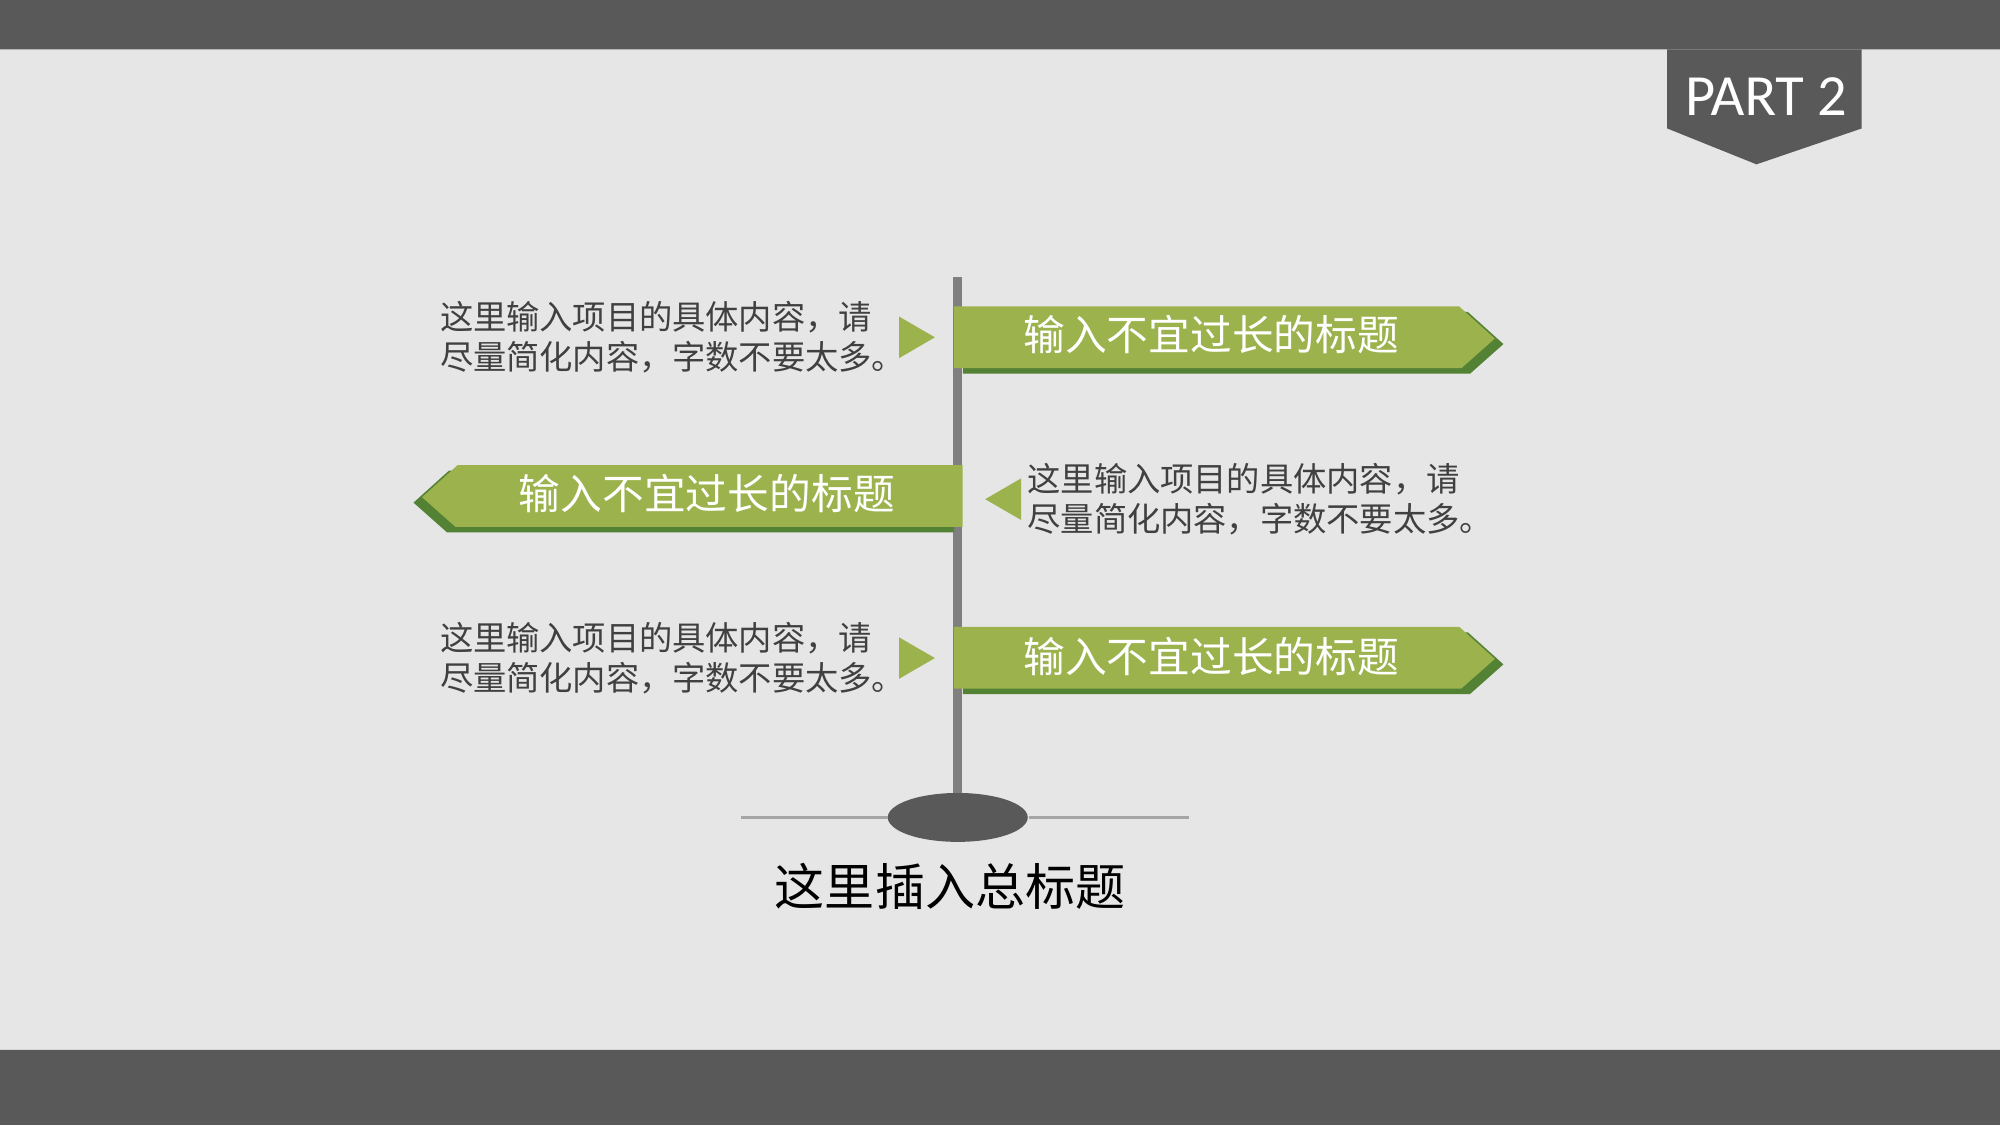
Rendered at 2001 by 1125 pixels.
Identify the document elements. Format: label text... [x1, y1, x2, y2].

text_box 这里插入总标题 [715, 847, 1185, 923]
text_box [425, 610, 935, 706]
text_box [0, 1049, 2000, 1125]
text_box 输入不宜过长的标题 [504, 460, 927, 526]
text_box 这里输入项目的具体内容，请尽量简化内容，字数不要太多。 [425, 289, 908, 384]
text_box PART 2 [1670, 49, 1876, 135]
text_box 输入不宜过长的标题 [1008, 623, 1431, 688]
text_box [958, 465, 963, 527]
text_box [887, 792, 1028, 842]
text_box [962, 632, 1504, 695]
text_box 输入不宜过长的标题 [1008, 301, 1431, 366]
text_box [422, 465, 957, 527]
text_box [899, 316, 935, 359]
text_box 这里输入项目的具体内容，请尽量简化内容，字数不要太多。 [1012, 451, 1495, 546]
text_box [1683, 135, 1843, 165]
text_box [985, 478, 1022, 521]
text_box [413, 470, 955, 533]
text_box [0, 0, 2000, 50]
text_box [958, 626, 1495, 689]
text_box [962, 311, 1504, 374]
text_box [958, 306, 1495, 369]
